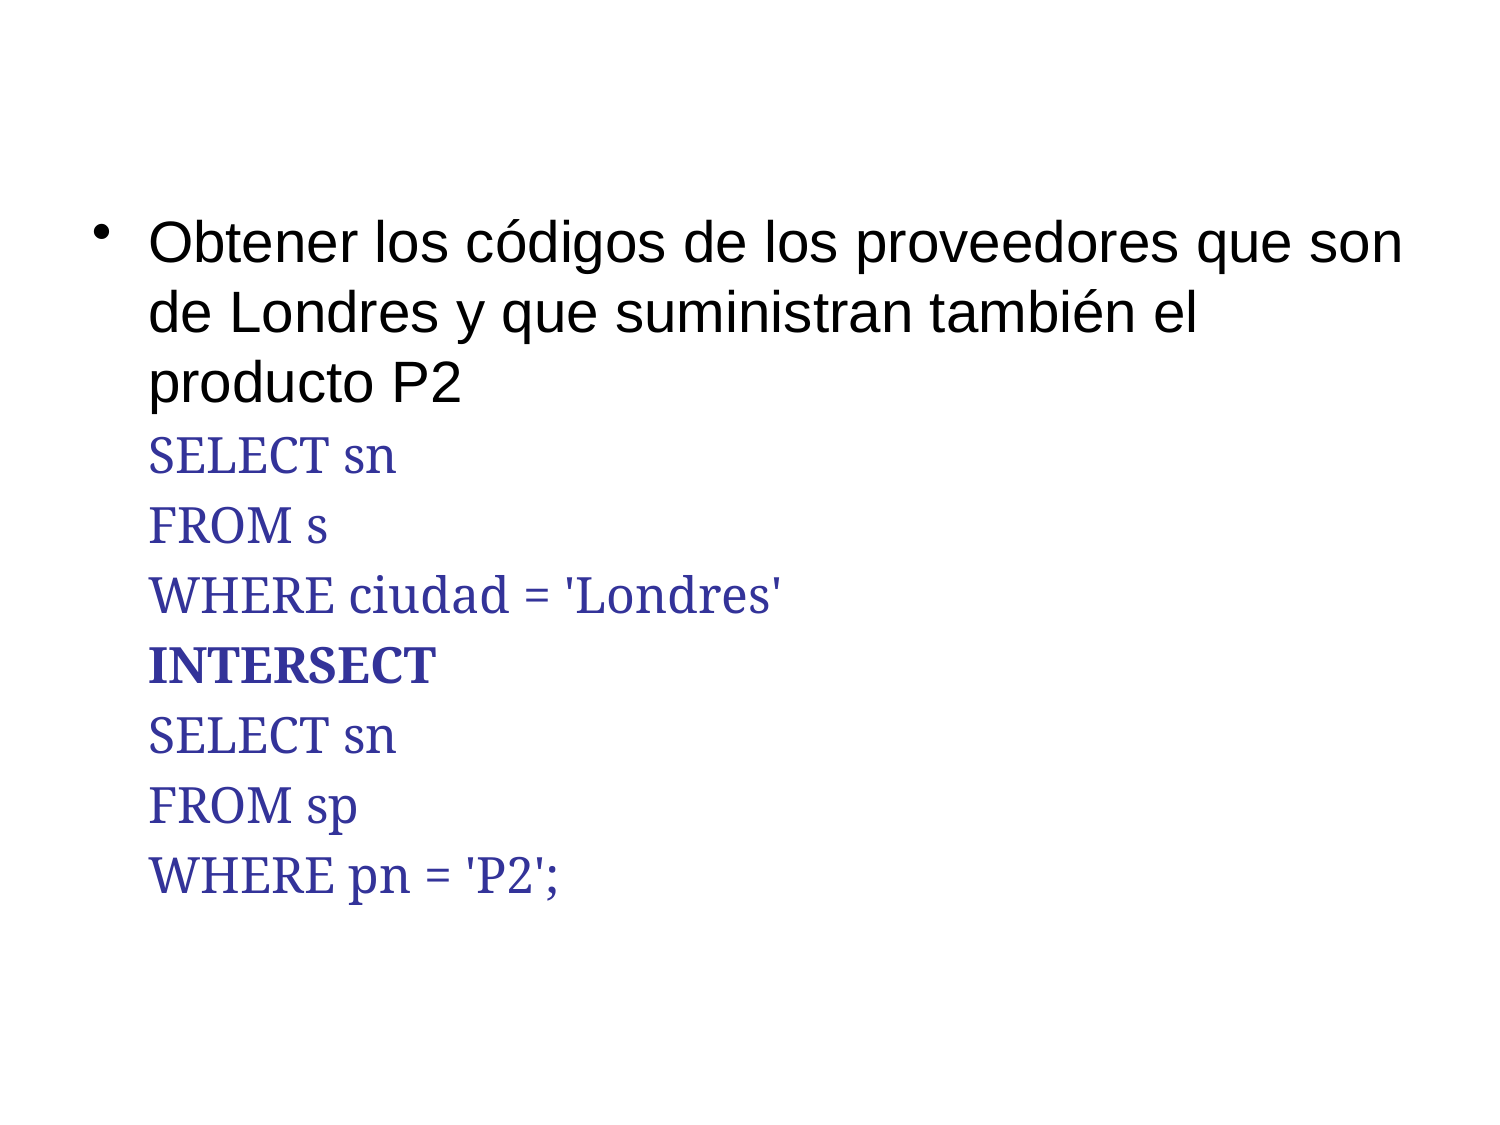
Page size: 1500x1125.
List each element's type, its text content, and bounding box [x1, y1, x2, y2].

list Obtener los códigos de los proveedores que son de Londres y que suministran también el producto P2 SELECT sn FROM s WHERE ciudad = 'Londres' INTERSECT SELECT sn FROM sp WHERE pn = 'P2'; [76, 196, 1427, 939]
